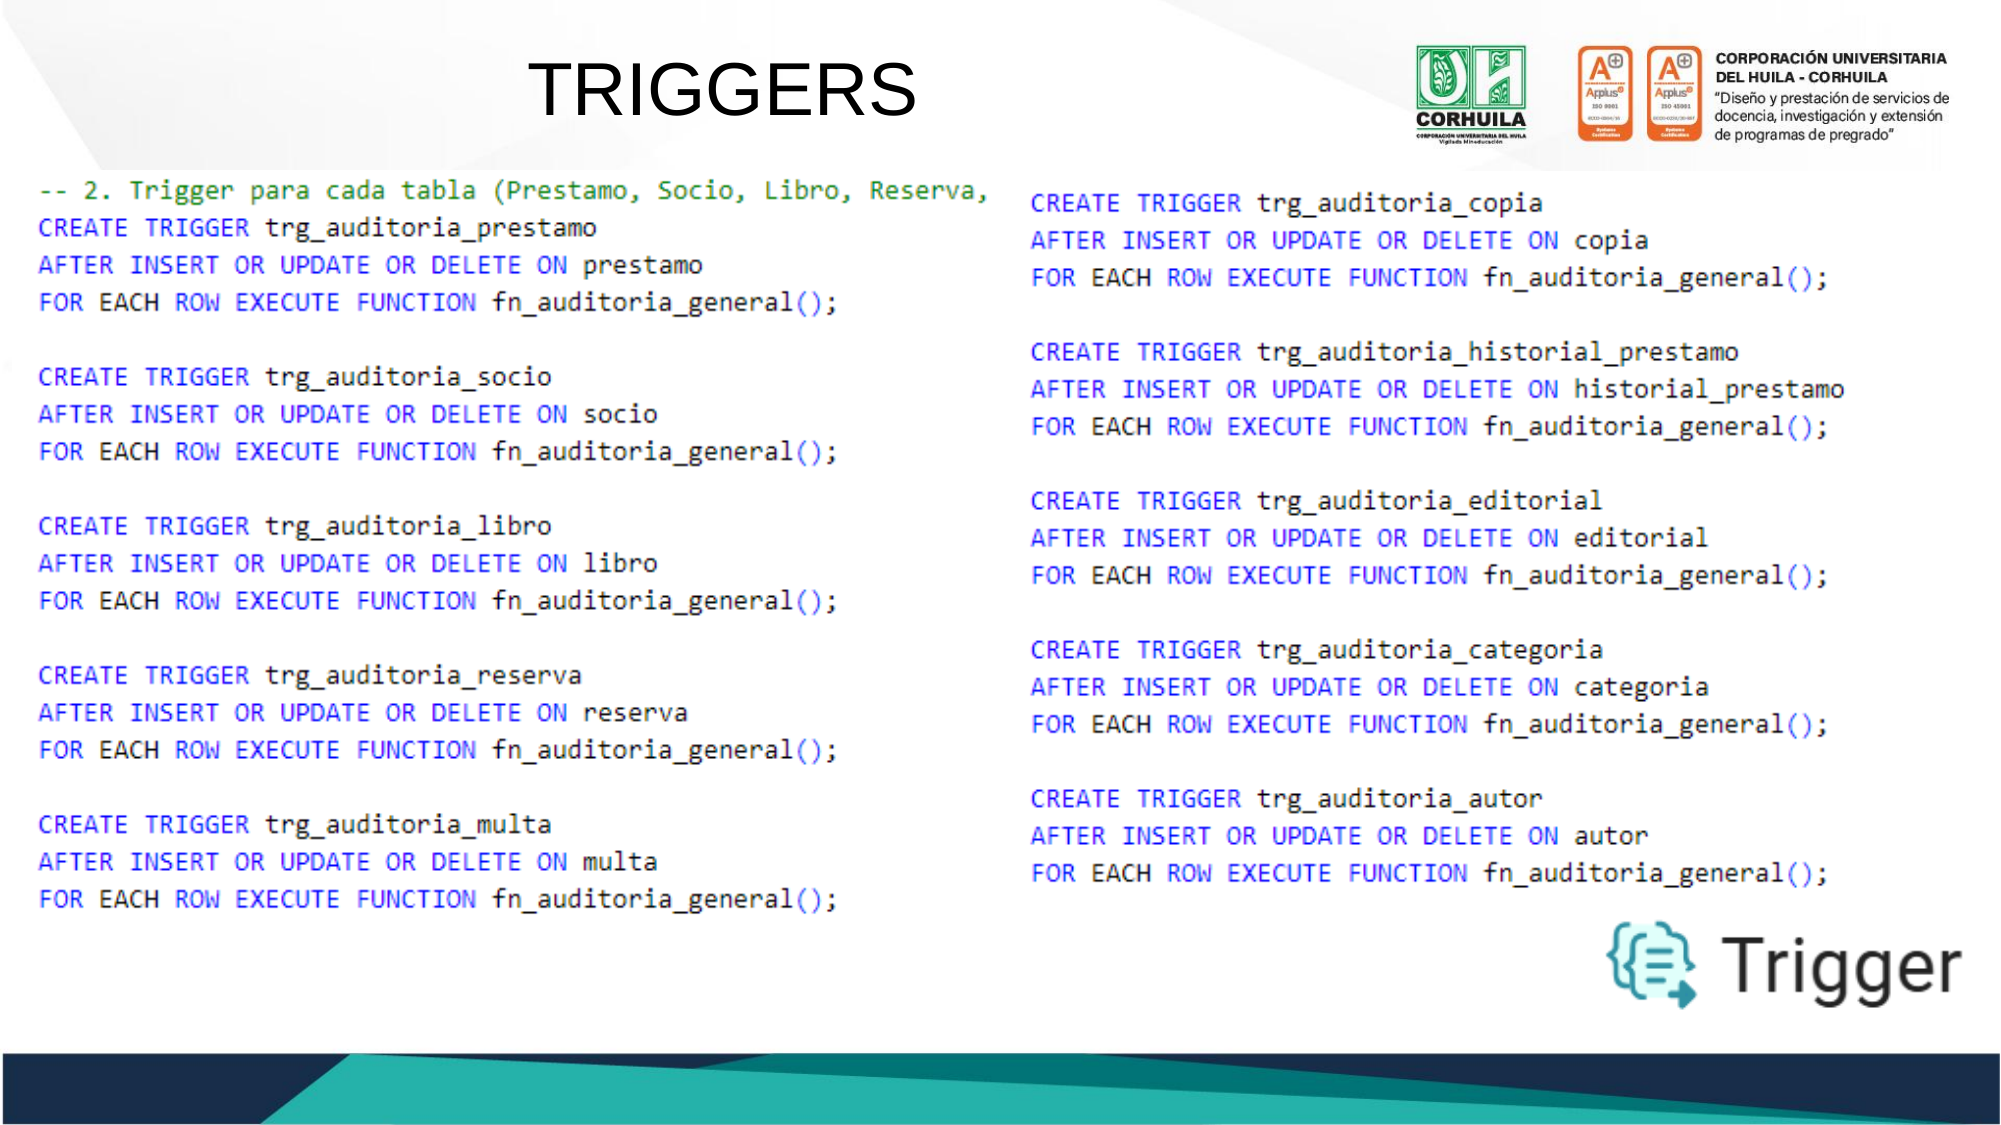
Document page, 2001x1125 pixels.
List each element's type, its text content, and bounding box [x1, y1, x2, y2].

text_box TRIGGERS [64, 40, 1382, 170]
picture [0, 0, 2000, 1125]
